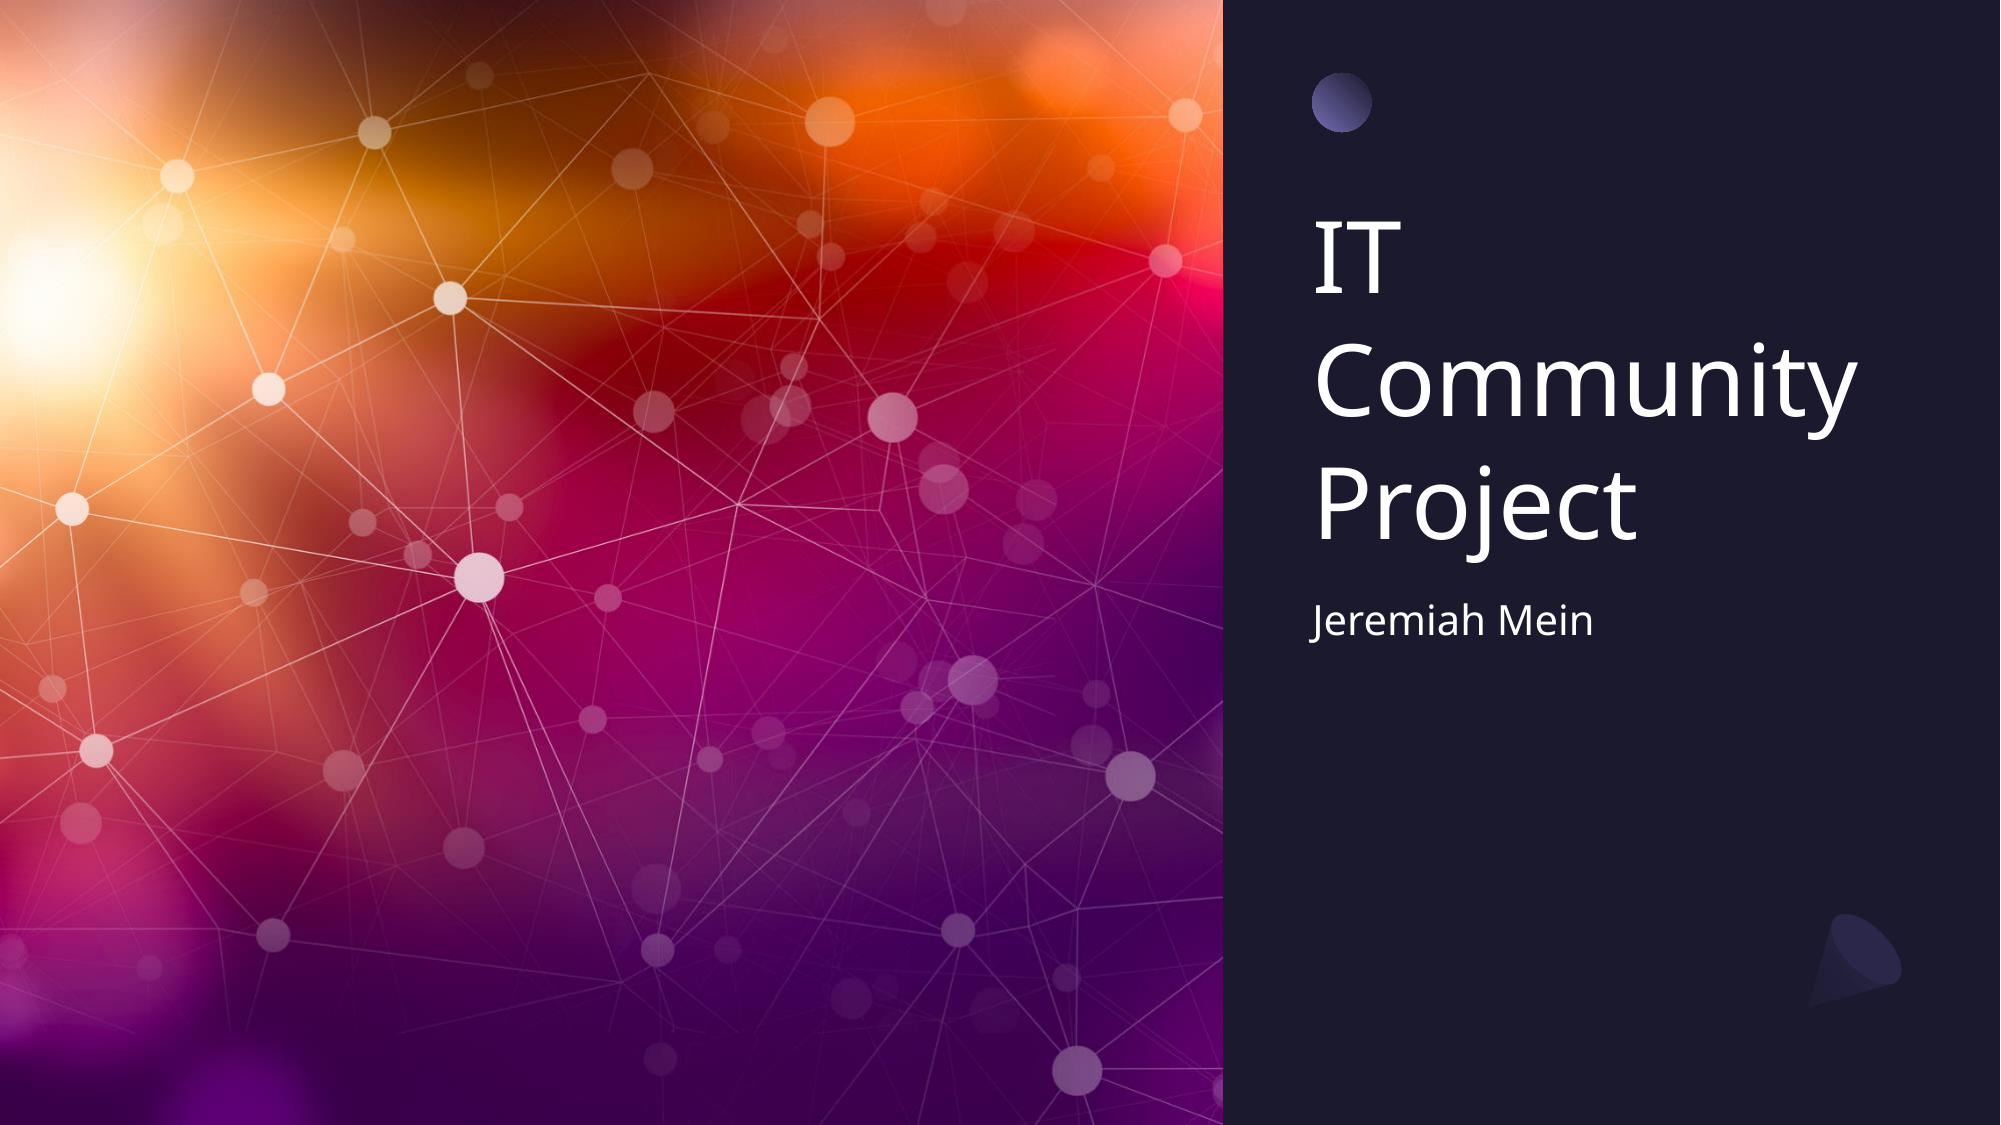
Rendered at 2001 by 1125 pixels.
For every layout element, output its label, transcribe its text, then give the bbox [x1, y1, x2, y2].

title IT Community Project [1312, 172, 1898, 564]
list Jeremiah Mein [1312, 585, 1898, 870]
picture [0, 0, 1223, 1125]
